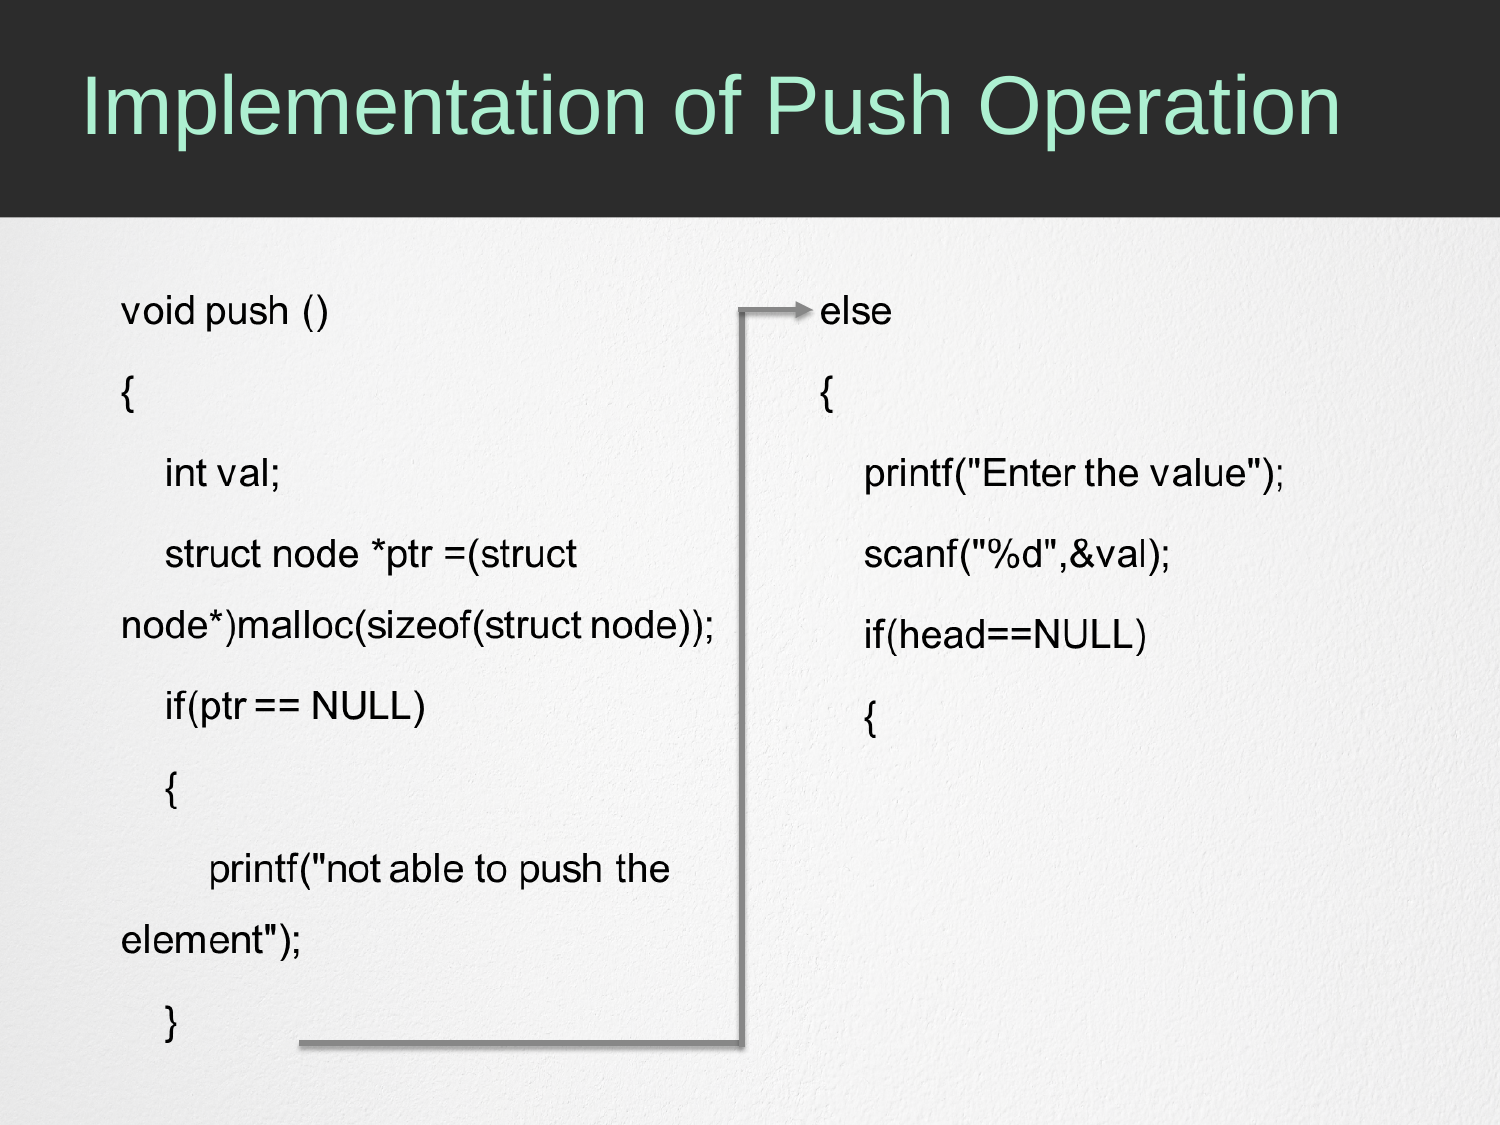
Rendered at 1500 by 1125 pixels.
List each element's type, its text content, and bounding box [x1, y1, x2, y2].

picture [292, 289, 840, 1057]
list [96, 252, 1435, 1094]
title Implementation of Push Operation [65, 0, 1500, 216]
